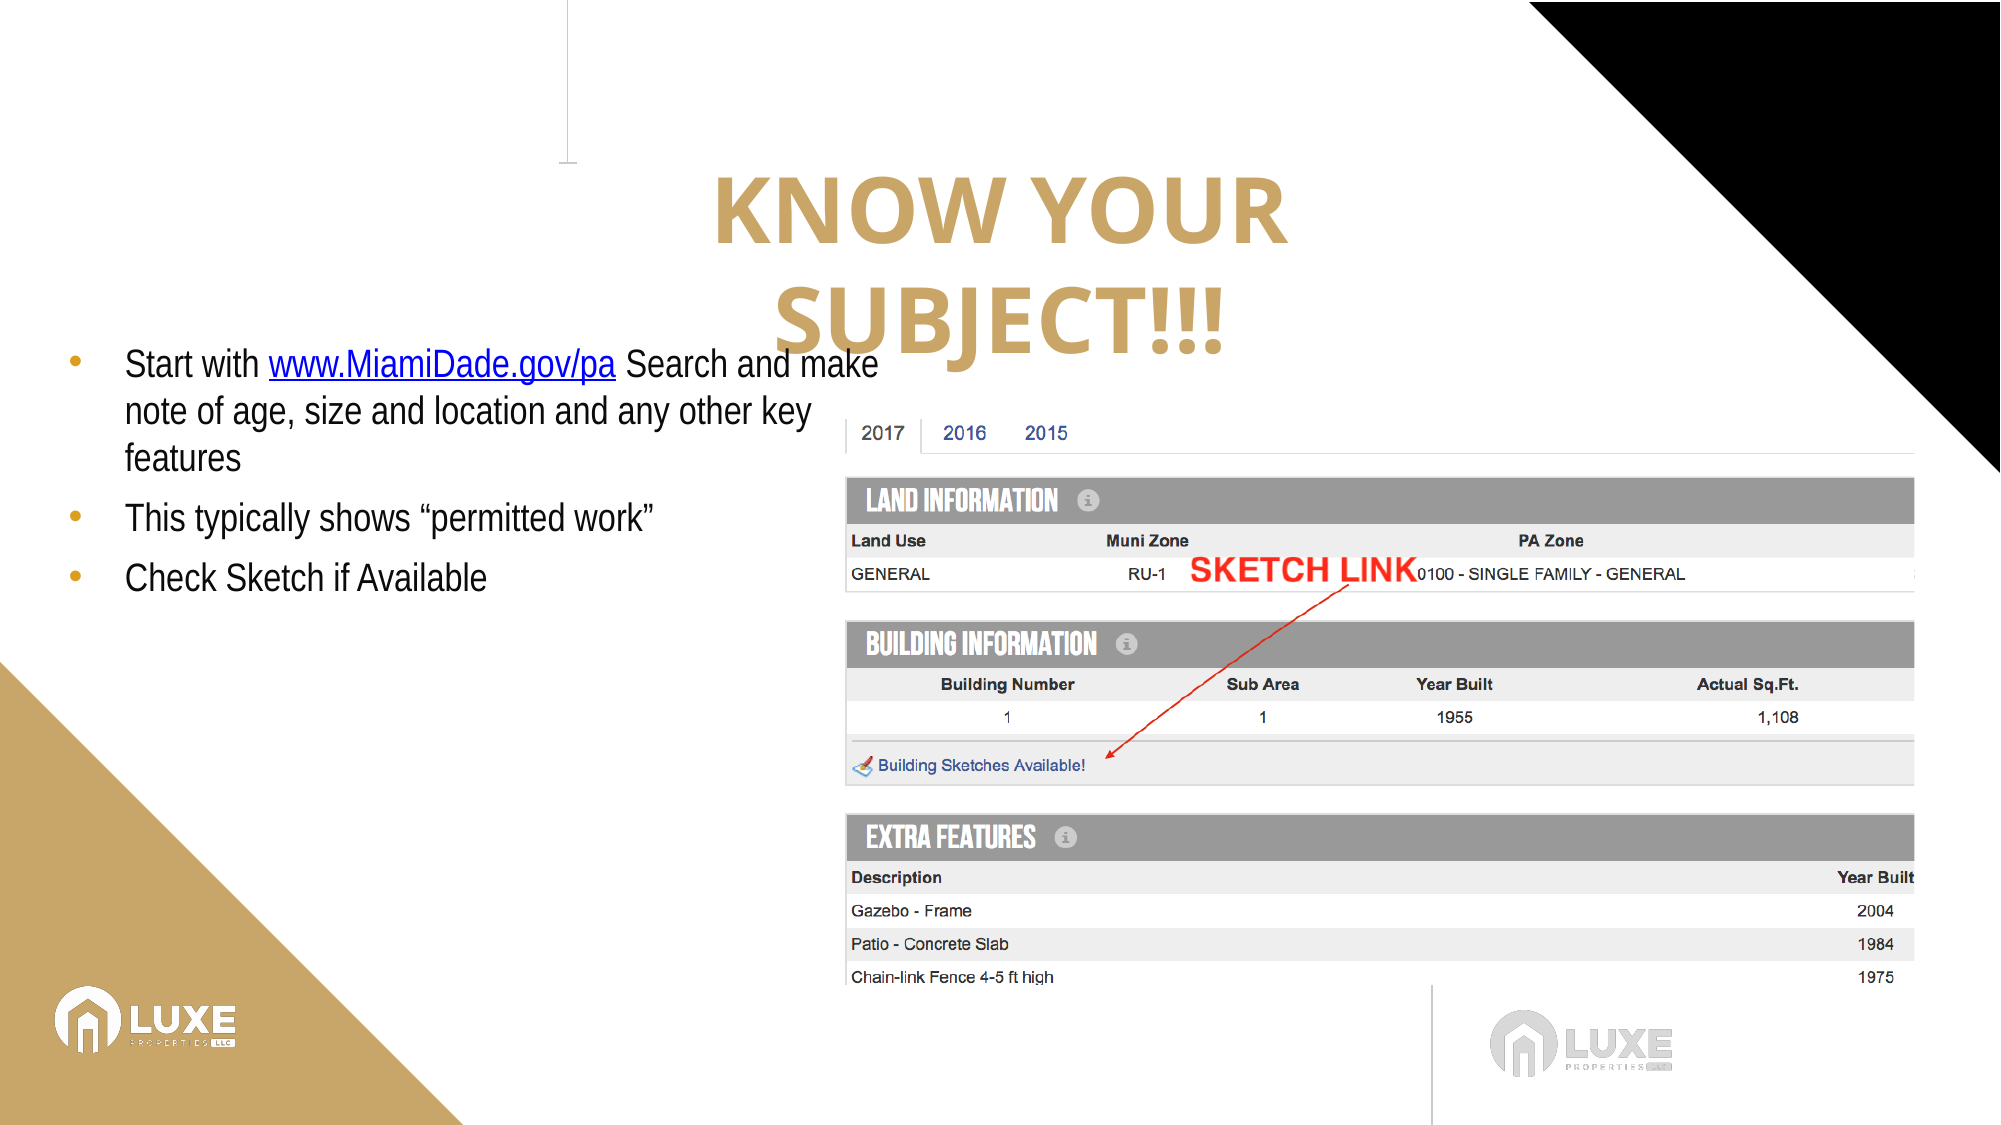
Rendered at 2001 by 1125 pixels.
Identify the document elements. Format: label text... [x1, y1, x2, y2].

text_box [0, 661, 464, 1125]
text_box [558, 0, 577, 164]
text_box KNOW YOUR SUBJECT!!! [480, 143, 1520, 379]
text_box Start with www.MiamiDade.gov/pa Search and make note of age, size and location and any other key features This typically shows “permitted work” Check Sketch if Available [61, 329, 920, 608]
text_box [1529, 2, 2000, 473]
picture [1490, 1010, 1672, 1077]
picture [801, 419, 1915, 985]
picture [54, 986, 236, 1053]
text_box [1422, 985, 1441, 1125]
